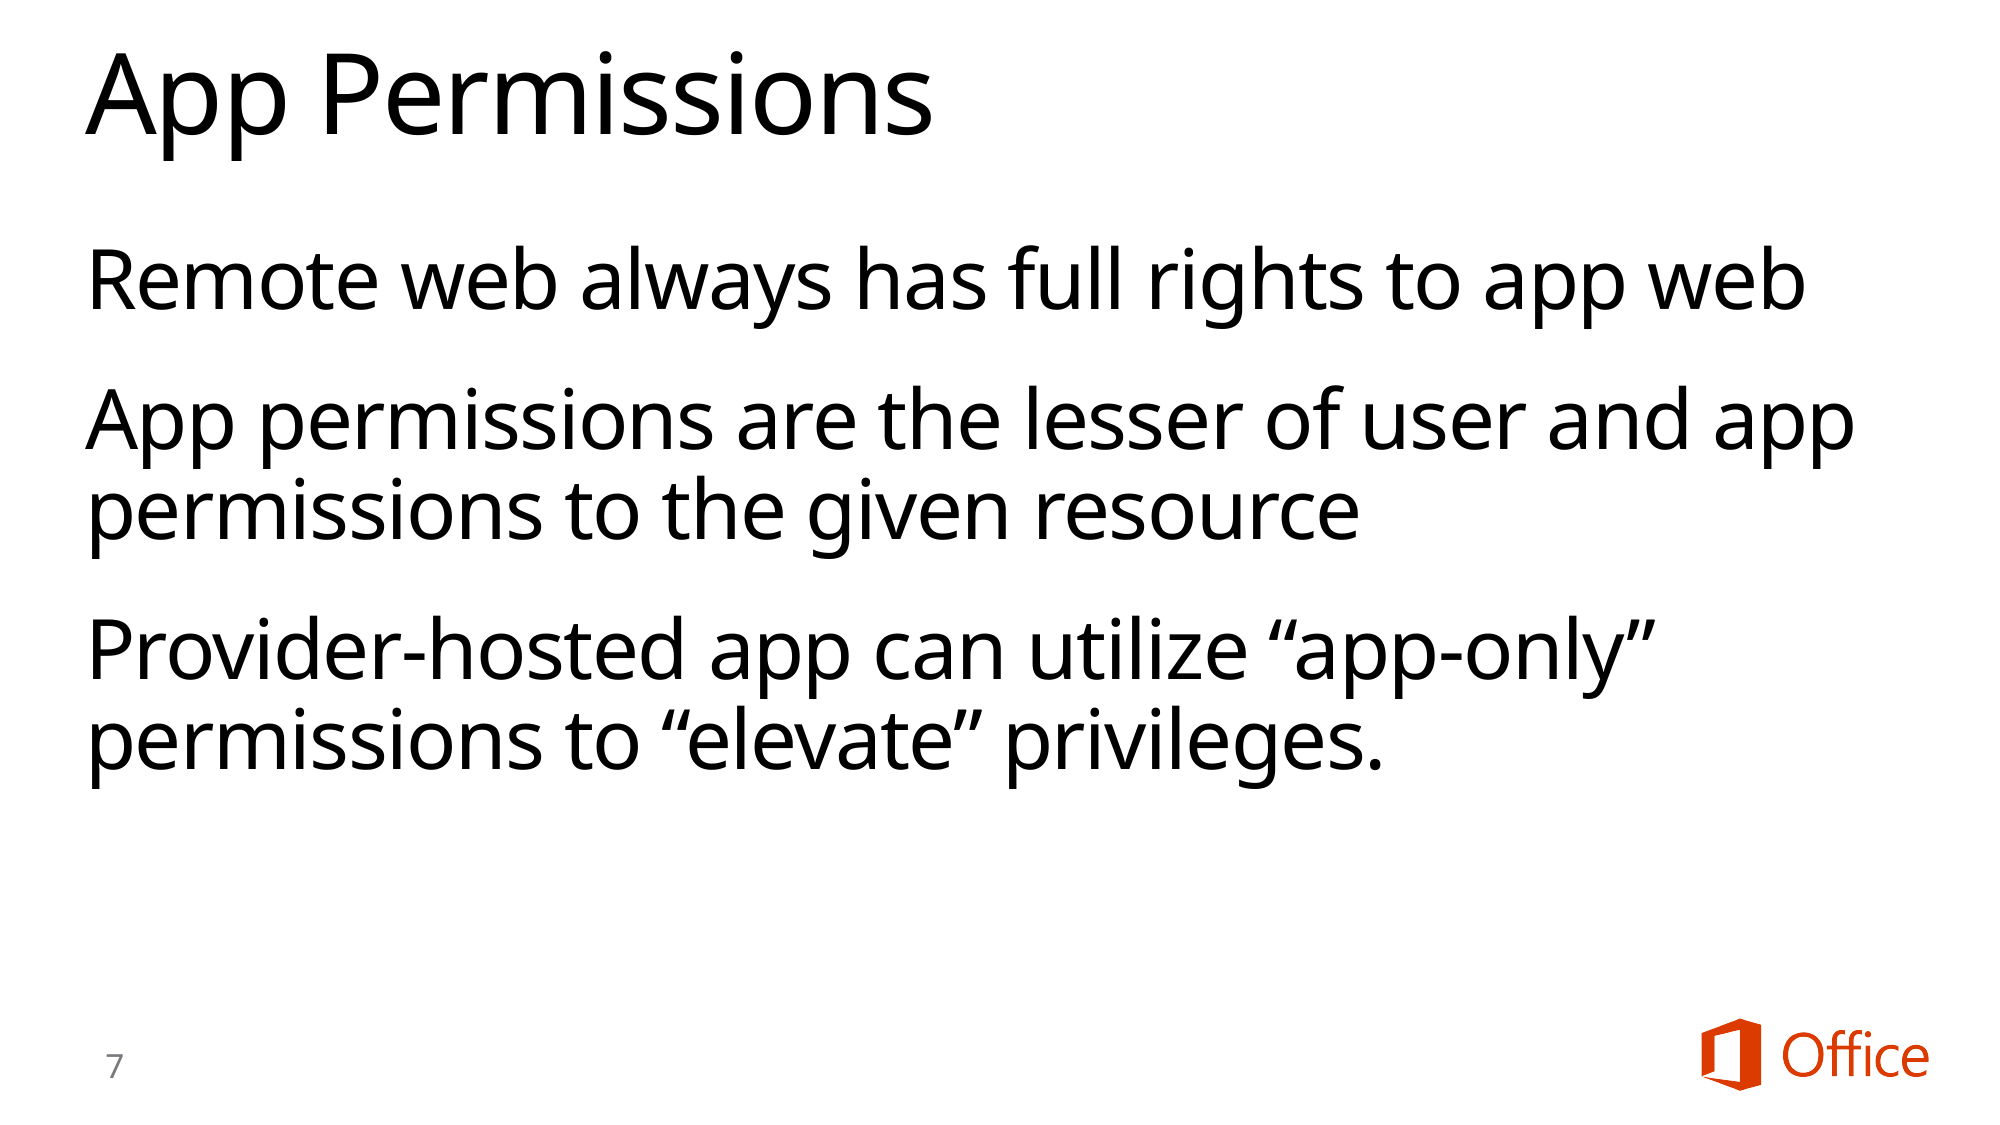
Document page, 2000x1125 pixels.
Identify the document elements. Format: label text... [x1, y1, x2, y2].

slide_number 7 [85, 1049, 178, 1086]
title App Permissions [85, 37, 1914, 161]
picture [1670, 987, 1960, 1122]
list Remote web always has full rights to app web App permissions are the lesser of user and app permissions to the given resource Provider-hosted app can utilize “app-only” permissions to “elevate” privileges. [85, 237, 1914, 968]
